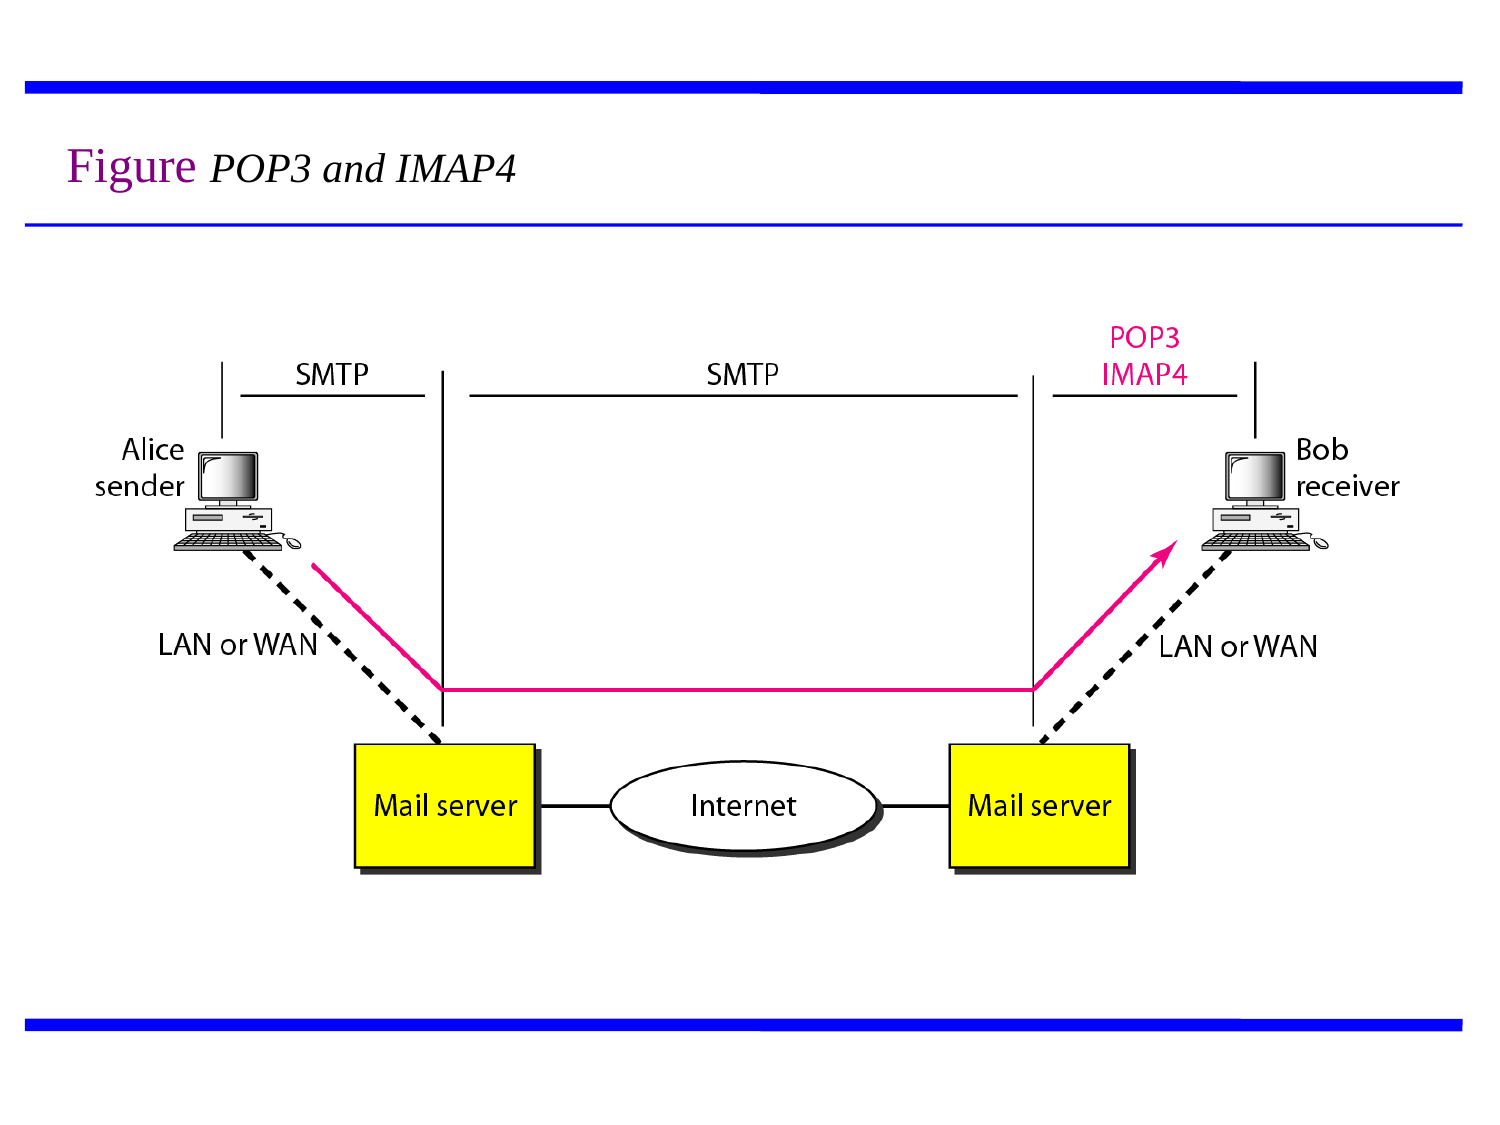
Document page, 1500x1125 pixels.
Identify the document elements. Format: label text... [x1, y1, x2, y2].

text_box Figure POP3 and IMAP4 [51, 124, 532, 200]
picture [93, 320, 1401, 876]
